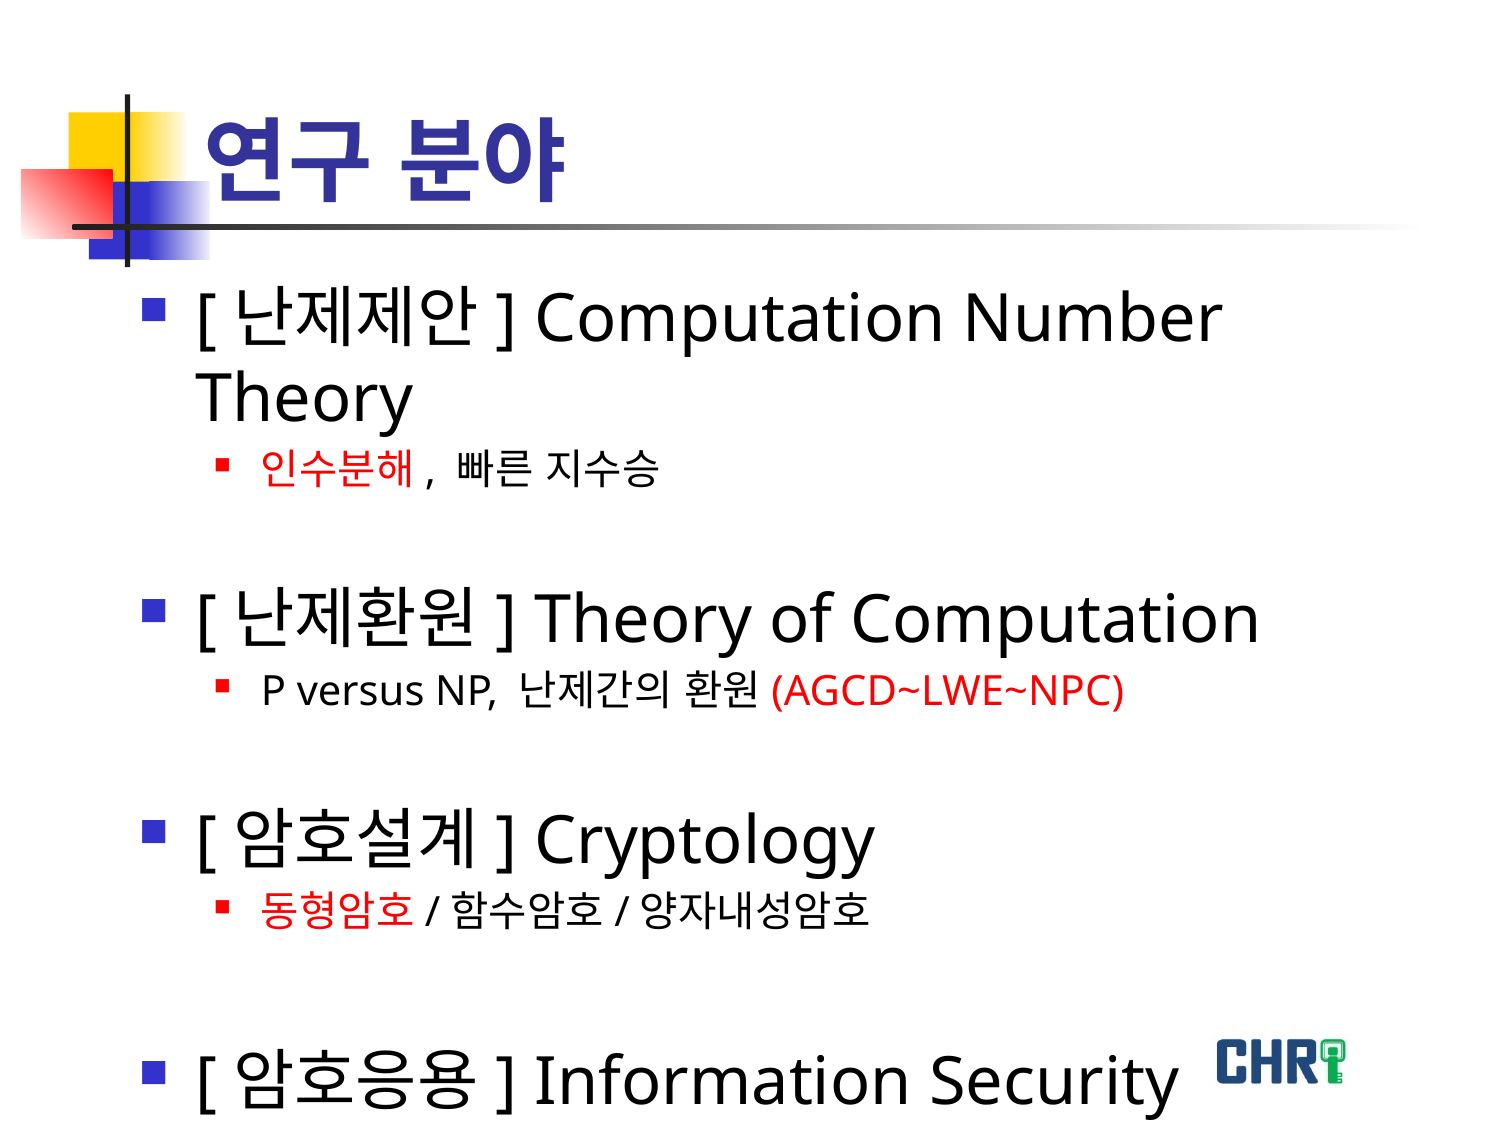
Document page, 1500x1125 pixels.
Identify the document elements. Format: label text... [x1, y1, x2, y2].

list [난제제안] Computation Number Theory 인수분해, 빠른 지수승 [난제환원] Theory of Computation P versus NP, 난제간의 환원(AGCD~LWE~NPC) [암호설계] Cryptology 동형암호/함수암호/양자내성암호 [암호응용] Information Security Block Chain, 생체인증, Ransomware [123, 266, 1470, 1036]
picture [1210, 1036, 1349, 1088]
title 연구 분야 [188, 34, 1468, 221]
